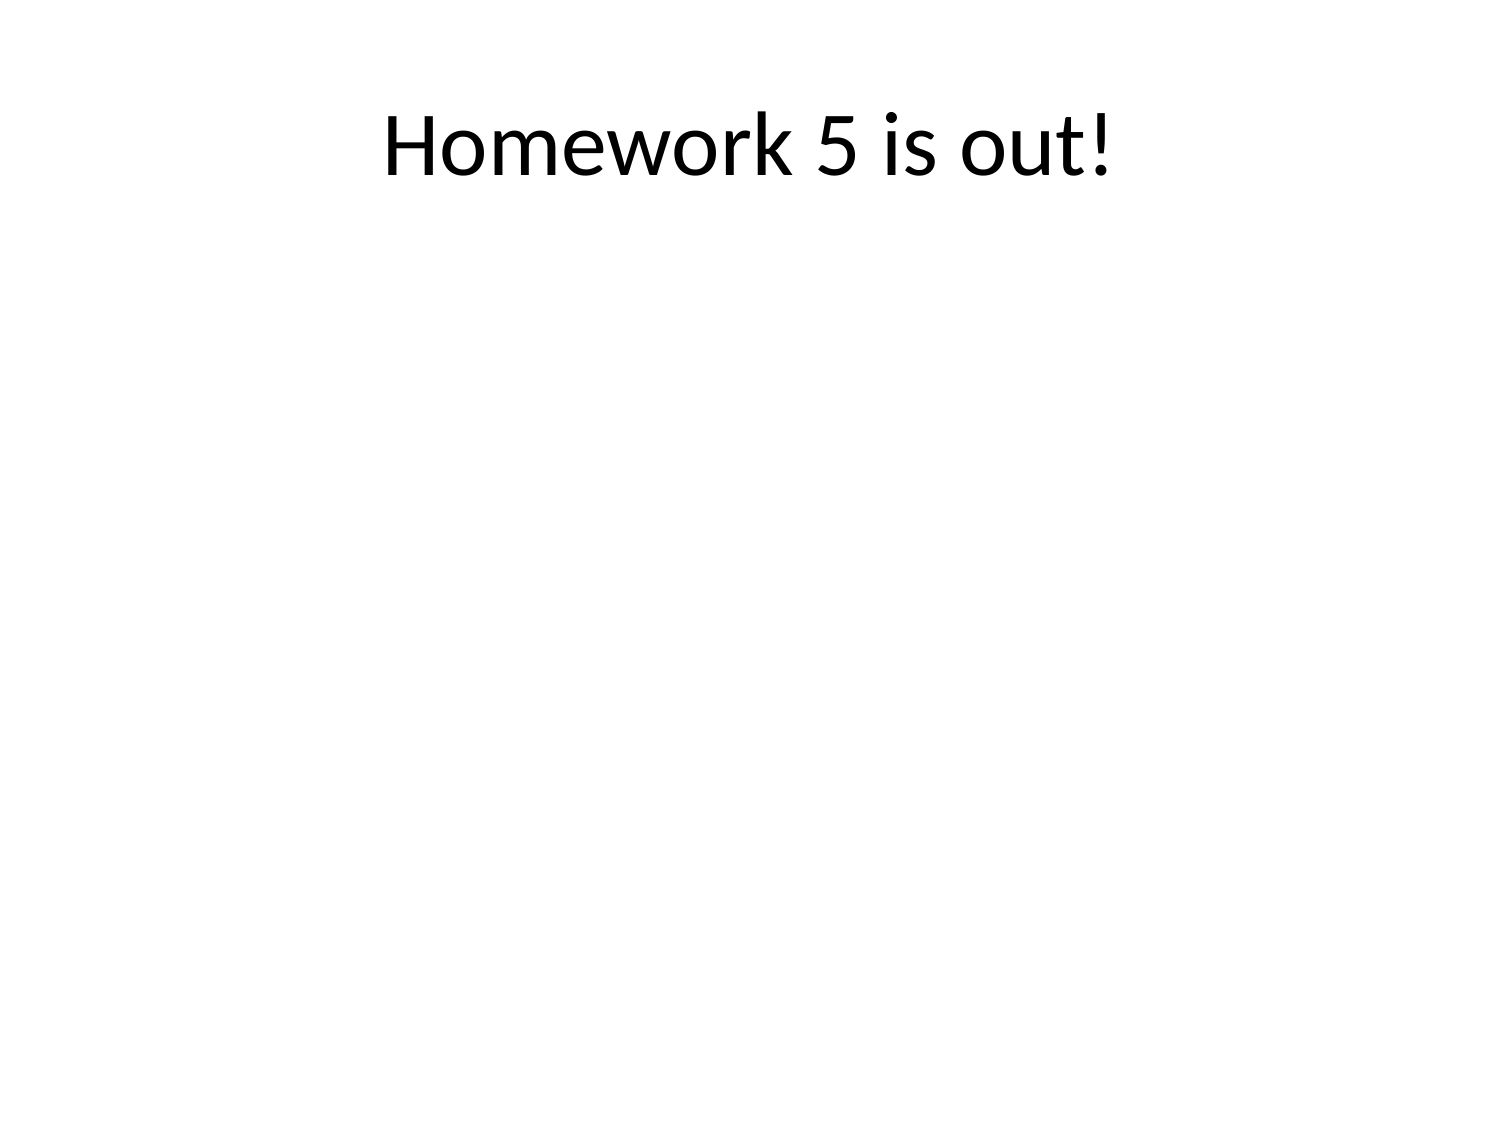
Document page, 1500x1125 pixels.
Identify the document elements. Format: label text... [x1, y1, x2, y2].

title Homework 5 is out! [75, 45, 1425, 233]
